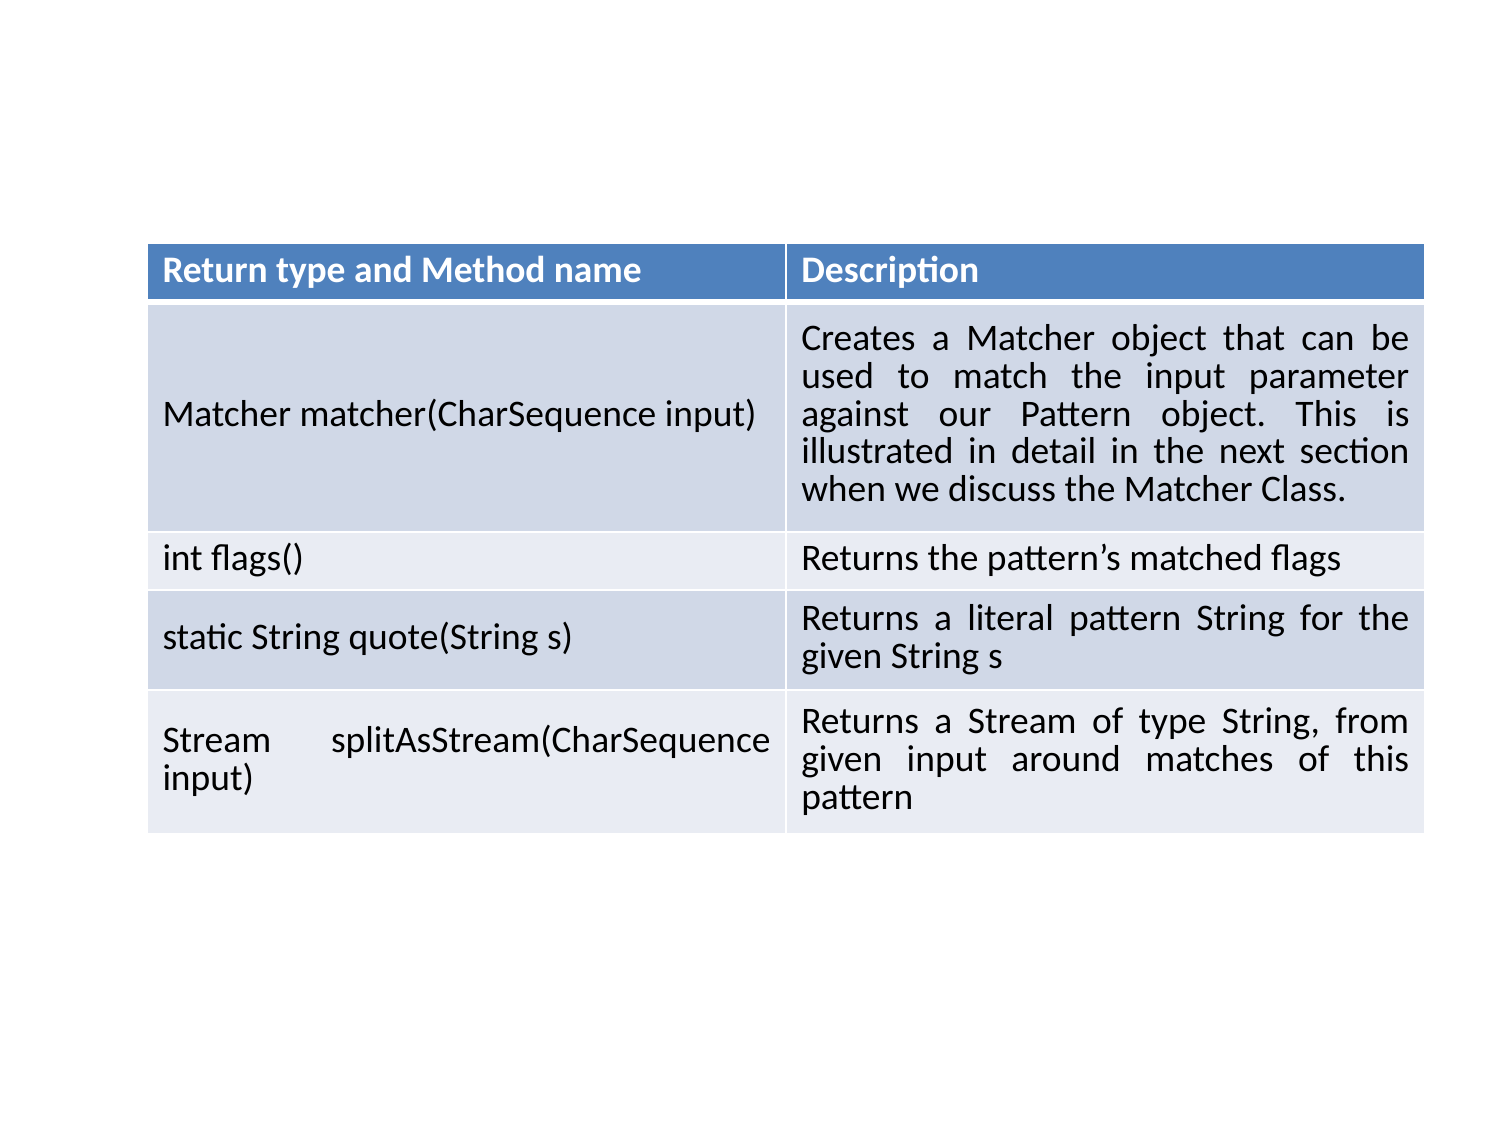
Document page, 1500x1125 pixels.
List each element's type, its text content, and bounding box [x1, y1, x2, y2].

table_cell Stream splitAsStream(CharSequence input) [148, 691, 785, 833]
table_cell Matcher matcher(CharSequence input) [148, 305, 785, 531]
table_cell int flags() [148, 533, 785, 589]
table_cell Creates a Matcher object that can be used to match the input parameter against our Pattern object. This is illustrated in detail in the next section when we discuss the Matcher Class. [787, 305, 1424, 531]
table_cell Returns a literal pattern String for the given String s [787, 591, 1424, 689]
table_header Description [787, 244, 1424, 299]
table_cell Returns the pattern’s matched flags [787, 533, 1424, 589]
table_cell static String quote(String s) [148, 591, 785, 689]
table_cell Returns a Stream of type String, from given input around matches of this pattern [787, 691, 1424, 833]
table_header Return type and Method name [148, 244, 785, 299]
